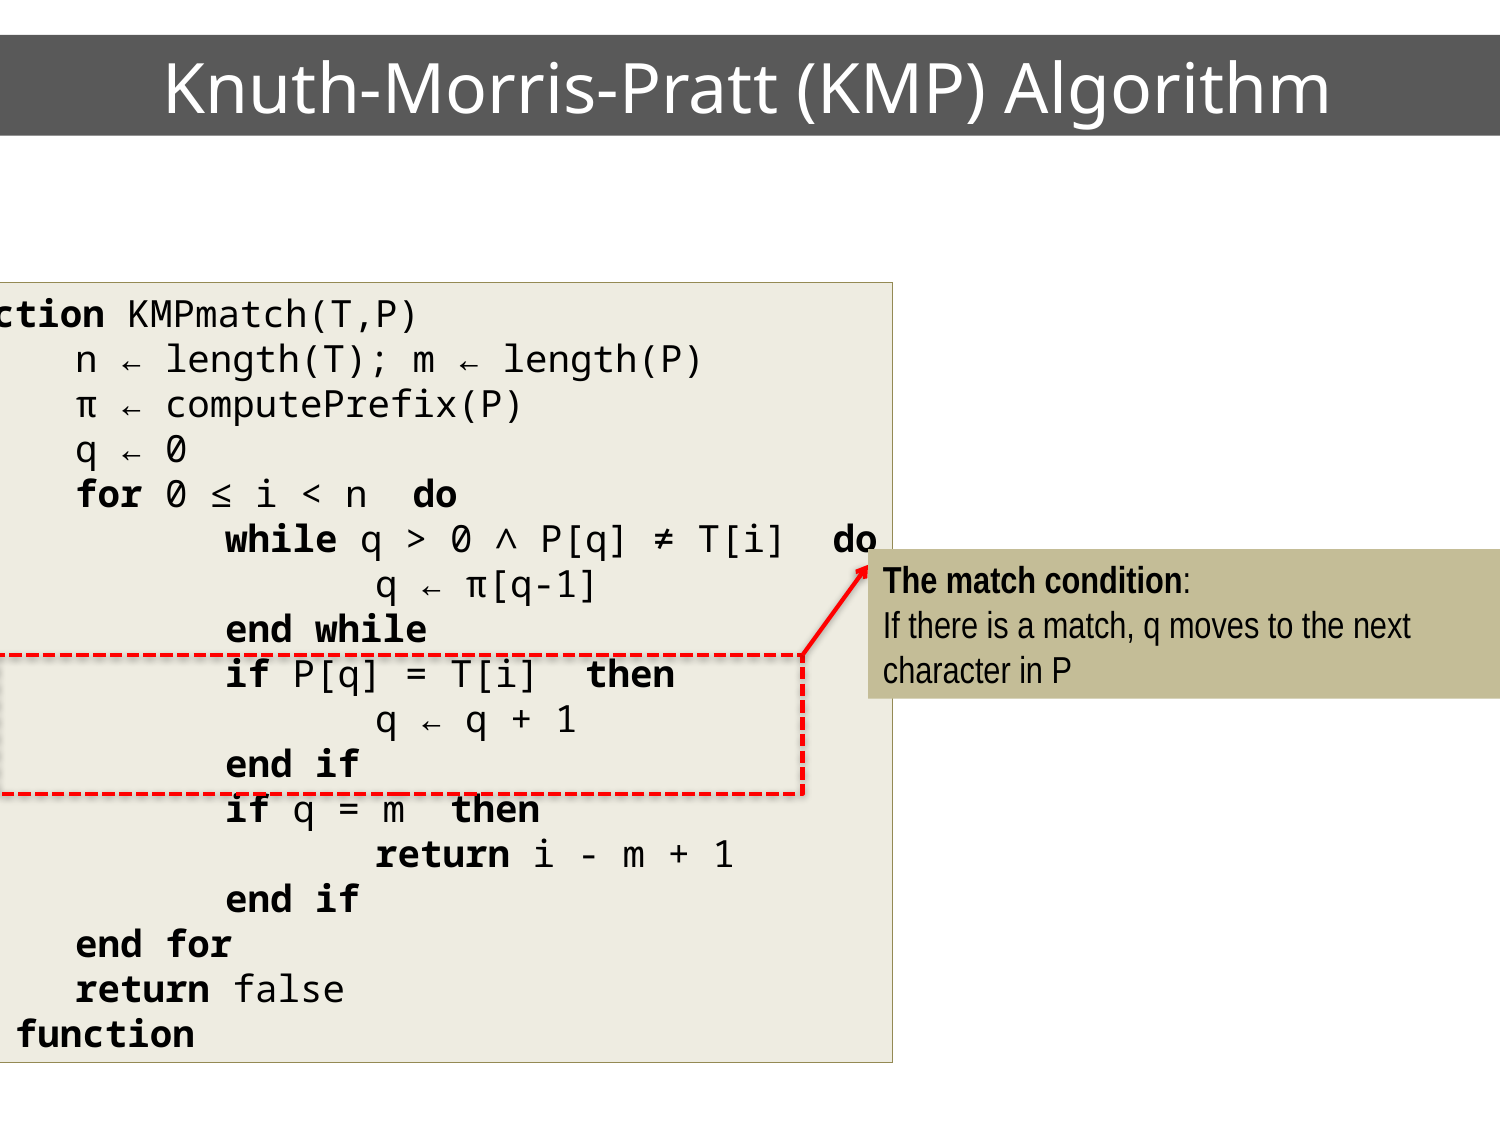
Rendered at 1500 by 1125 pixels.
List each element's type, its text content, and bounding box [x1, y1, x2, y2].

text_box [0, 653, 805, 796]
text_box The match condition: If there is a match, q moves to the next character in P [868, 549, 1500, 699]
text_box function KMPmatch(T,P) n ← length(T); m ← length(P) π ← computePrefix(P) q ← 0 for 0 ≤ i < n do while q > 0 ∧ P[q] ≠ T[i] do q ← π[q-1] end while if P[q] = T[i] then q ← q + 1 end if if q = m then return i - m + 1 end if end for return false end function [0, 282, 893, 652]
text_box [802, 564, 869, 656]
title Knuth-Morris-Pratt (KMP) Algorithm [0, 34, 1500, 136]
text_box function KMPmatch(T,P) n ← length(T); m ← length(P) π ← computePrefix(P) q ← 0 for 0 ≤ i < n do while q > 0 ∧ P[q] ≠ T[i] do q ← π[q-1] end while if P[q] = T[i] then q ← q + 1 end if if q = m then return i - m + 1 end if end for return false end function [0, 663, 893, 1063]
